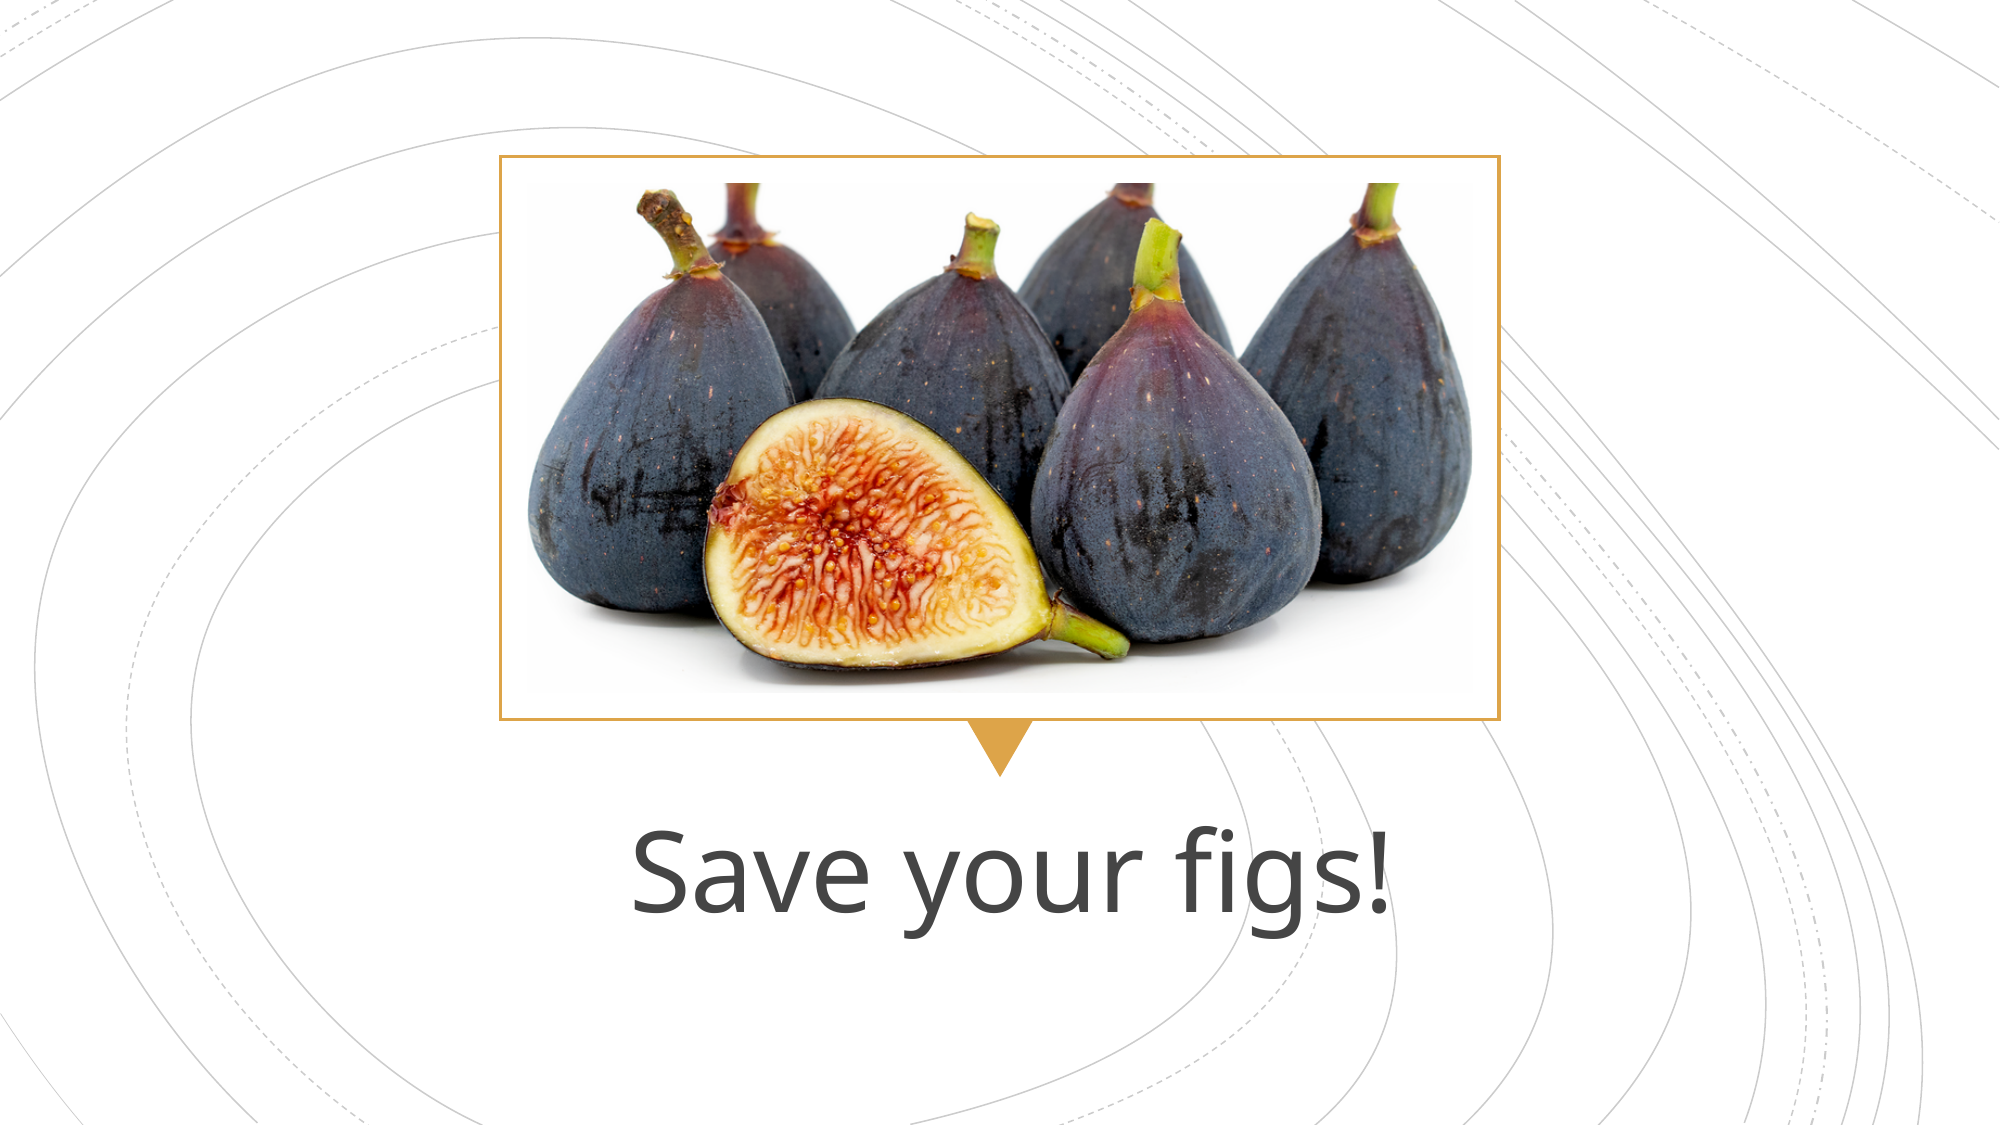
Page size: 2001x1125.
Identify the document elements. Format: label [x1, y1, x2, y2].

text_box [0, 0, 2000, 1125]
picture [527, 183, 1473, 693]
